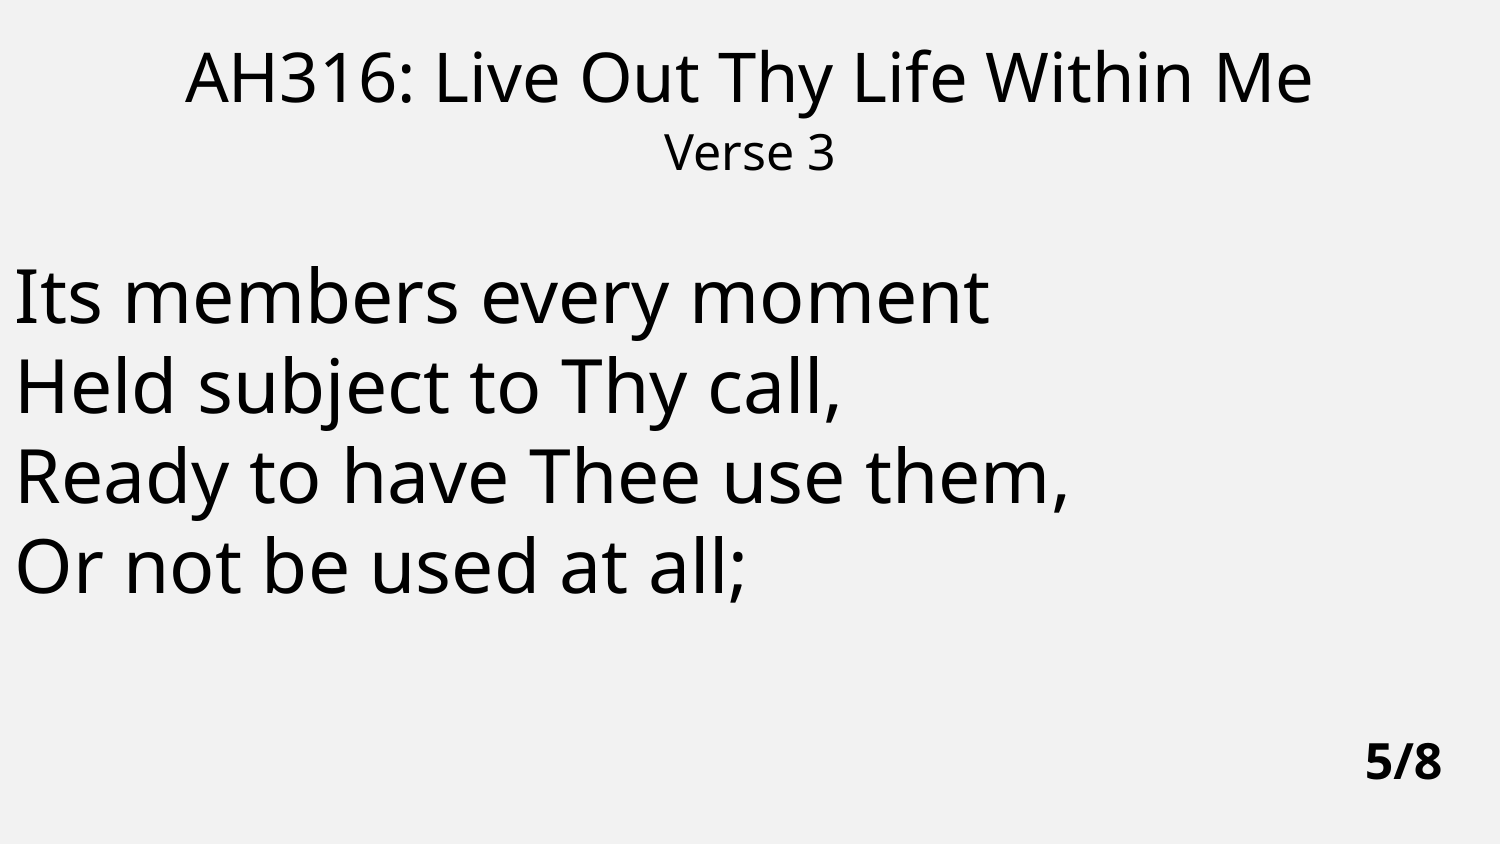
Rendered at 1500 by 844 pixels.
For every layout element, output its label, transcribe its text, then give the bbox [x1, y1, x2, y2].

text_box Its members every moment Held subject to Thy call, Ready to have Thee use them, Or not be used at all; [0, 179, 1500, 813]
text_box AH316: Live Out Thy Life Within Me [0, 0, 1500, 74]
text_box Verse 3 [0, 74, 1500, 179]
